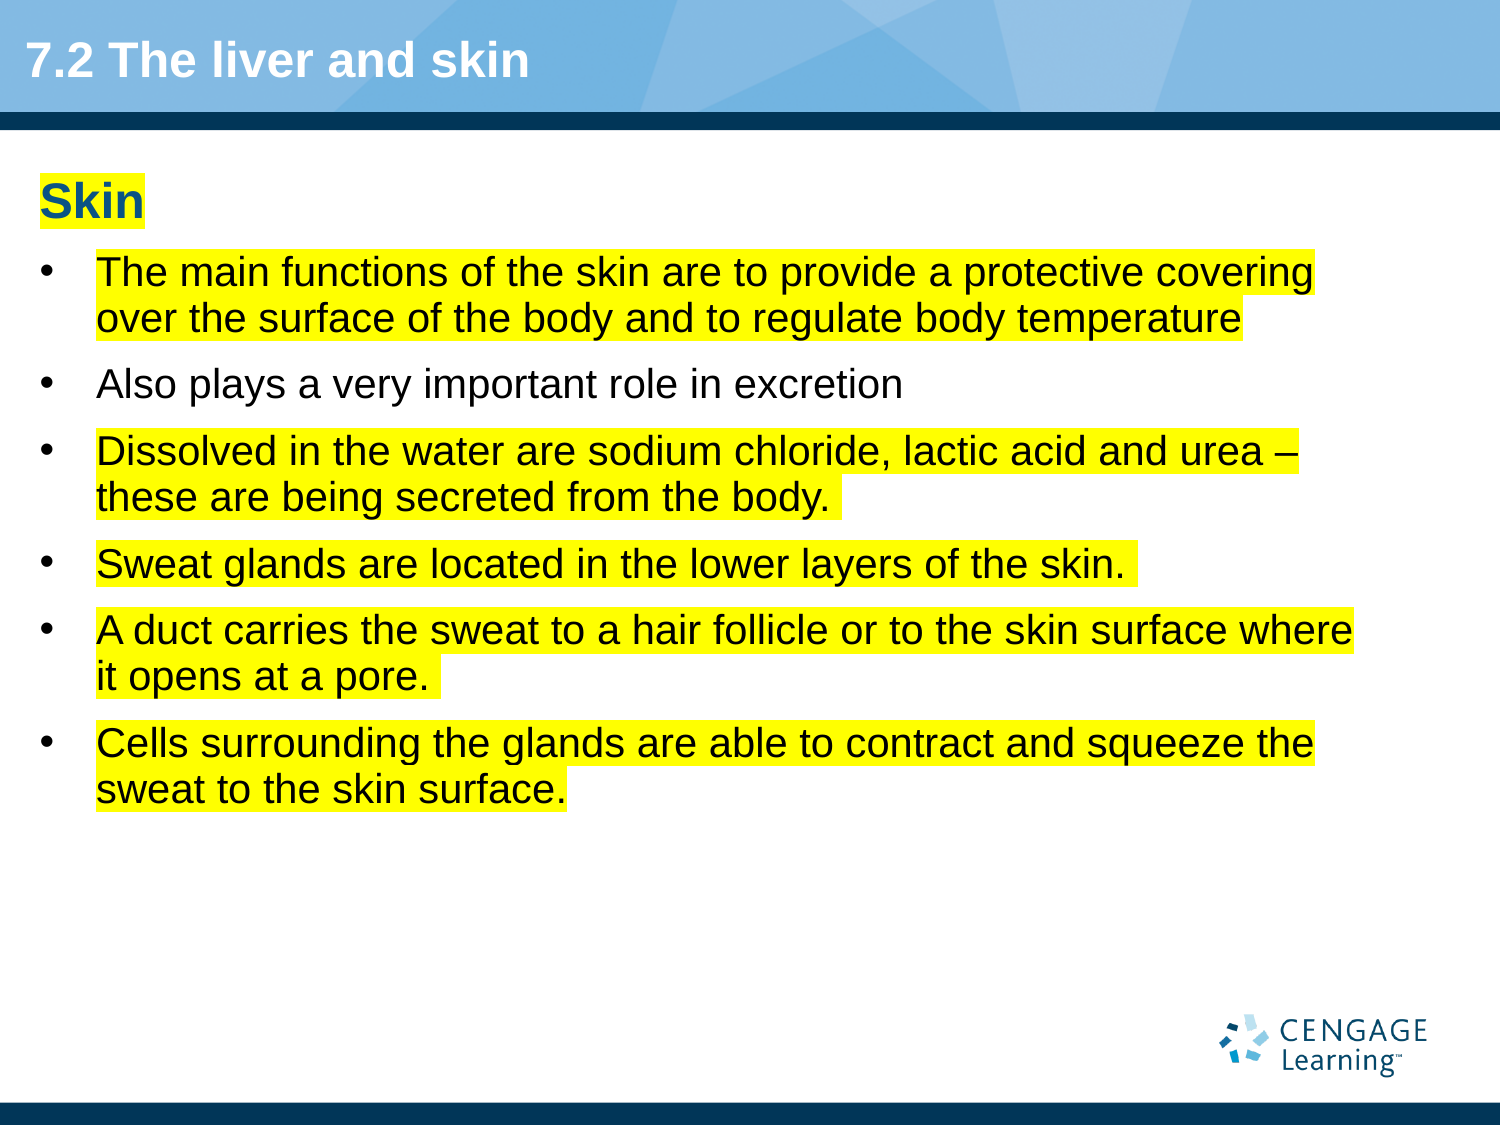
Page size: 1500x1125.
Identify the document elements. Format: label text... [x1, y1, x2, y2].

text_box Skin The main functions of the skin are to provide a protective covering over the surface of the body and to regulate body temperature Also plays a very important role in excretion Dissolved in the water are sodium chloride, lactic acid and urea – these are being secreted from the body. Sweat glands are located in the lower layers of the skin. A duct carries the sweat to a hair follicle or to the skin surface where it opens at a pore. Cells surrounding the glands are able to contract and squeeze the sweat to the skin surface. [24, 174, 1375, 819]
title 7.2 The liver and skin [24, 24, 1263, 100]
picture [0, 0, 1500, 112]
picture [1195, 990, 1450, 1101]
